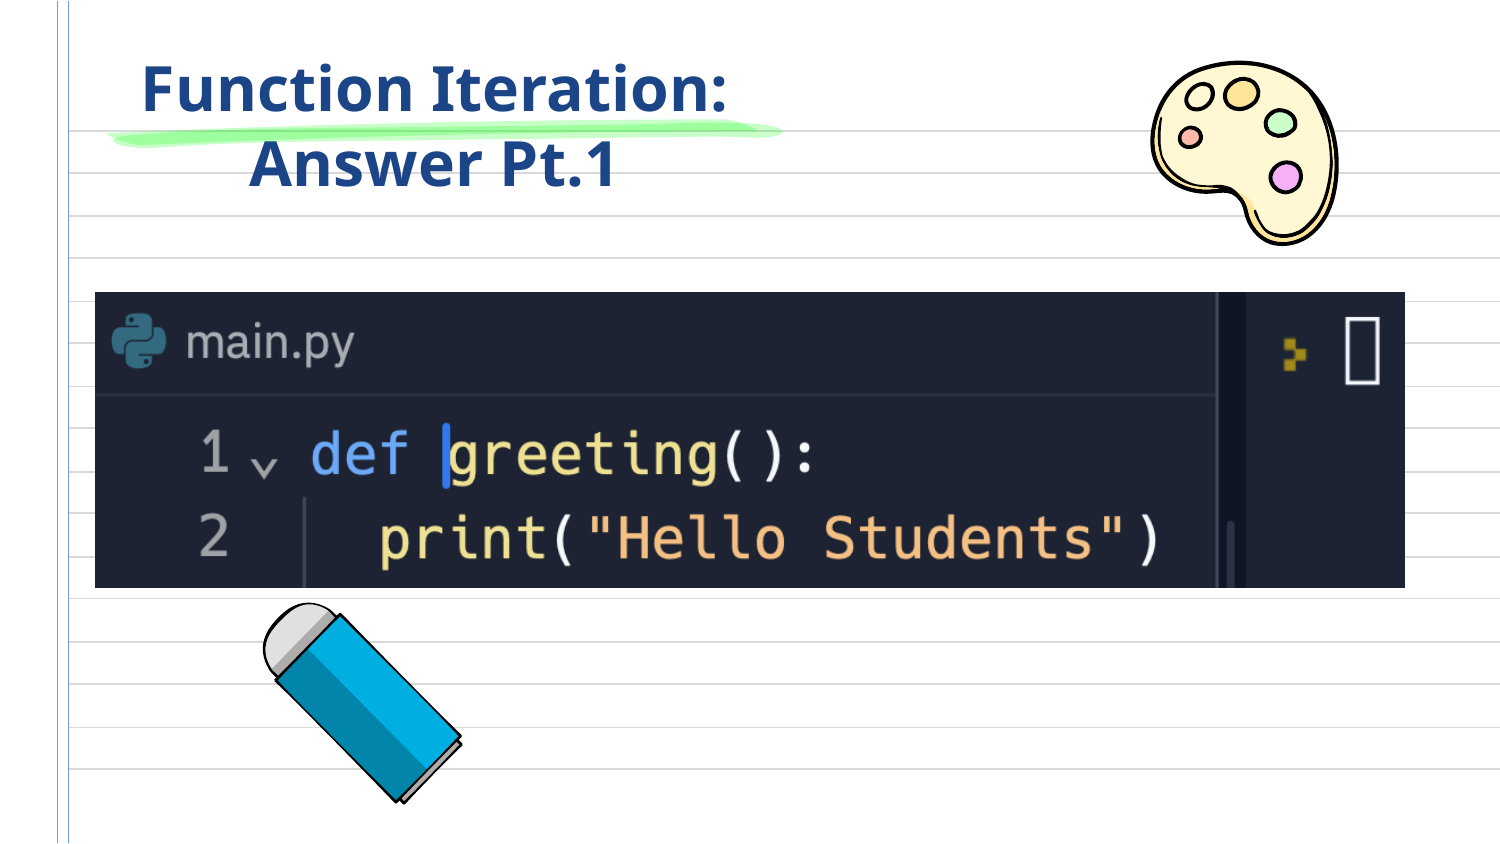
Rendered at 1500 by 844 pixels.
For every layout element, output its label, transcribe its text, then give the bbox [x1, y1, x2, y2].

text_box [96, 119, 785, 149]
title Function Iteration: Answer Pt.1 [72, 48, 798, 133]
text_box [1148, 60, 1346, 247]
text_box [244, 628, 471, 778]
picture [95, 292, 1405, 588]
